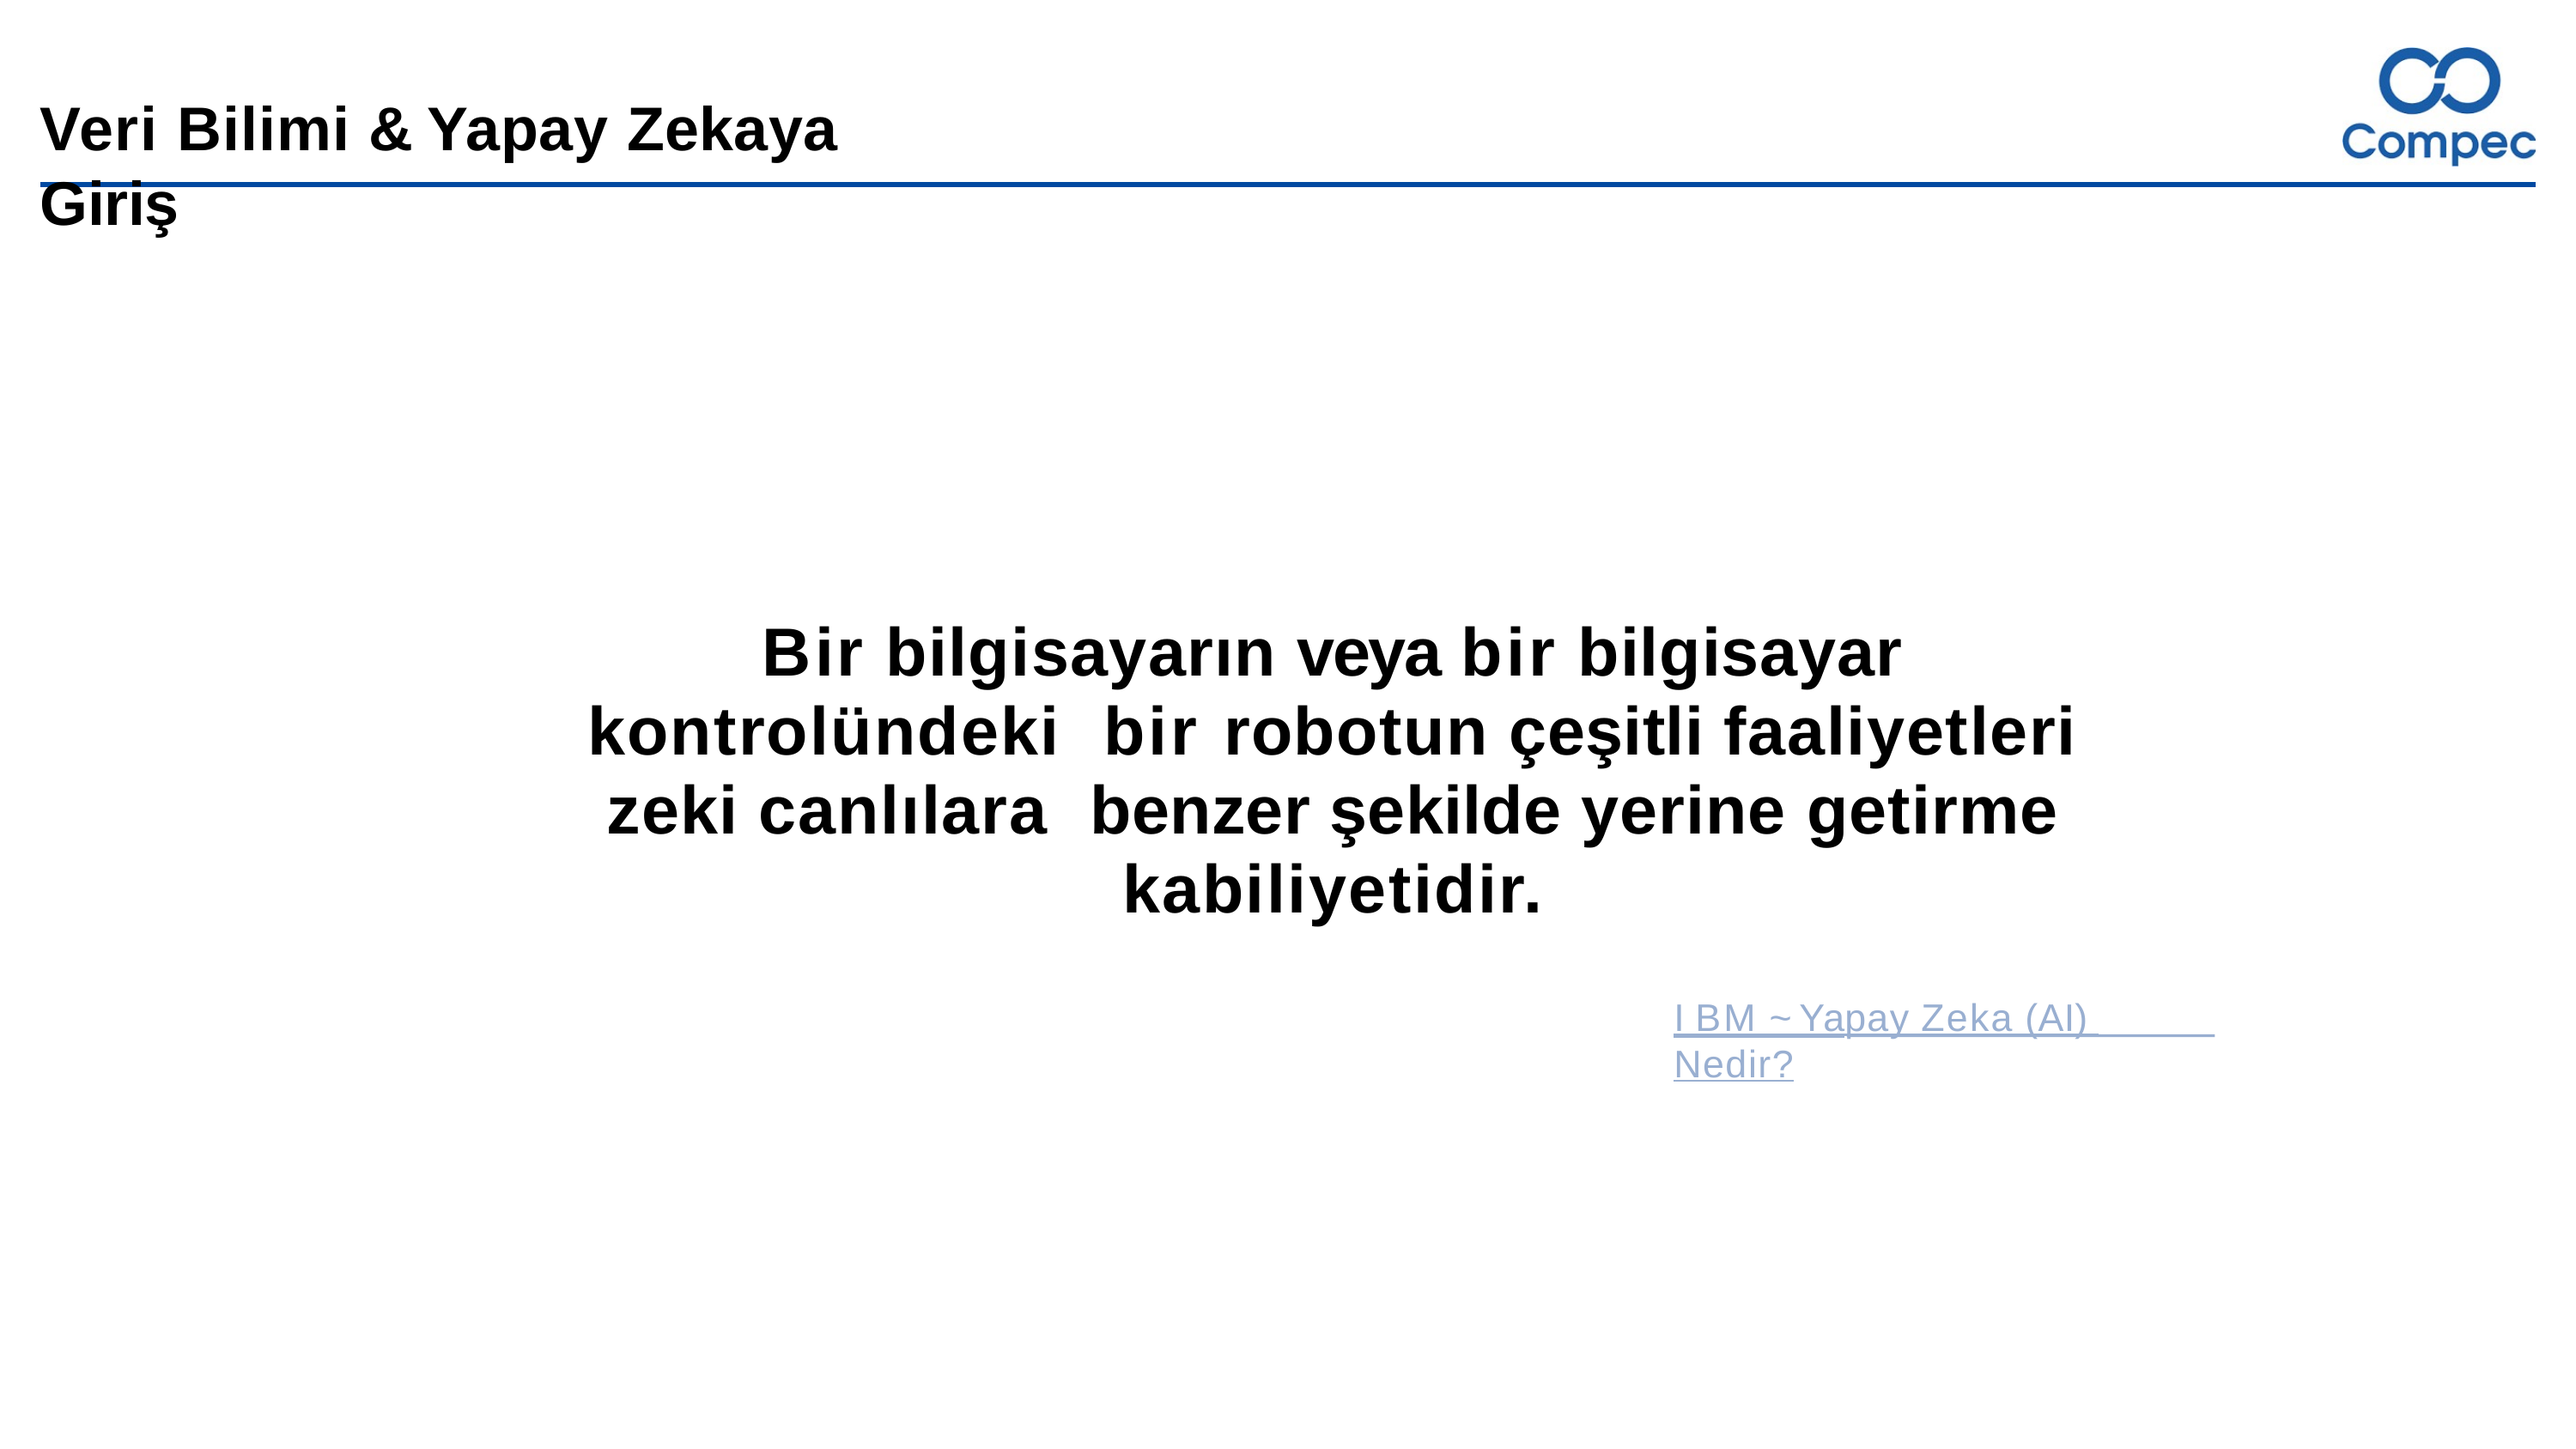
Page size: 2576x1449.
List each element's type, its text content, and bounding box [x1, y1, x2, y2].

text_box I BM ~ Yapay Zeka (AI) Nedir? [1672, 991, 2217, 1086]
text_box [2342, 47, 2537, 167]
text_box Bir bilgisayarın veya bir bilgisayar kontrolündeki bir robotun çeşitli faaliyetleri zeki canlılara benzer şekilde yerine getirme kabiliyetidir. [519, 603, 2145, 927]
title Veri Bilimi & Yapay Zekaya Giriş [38, 87, 991, 331]
